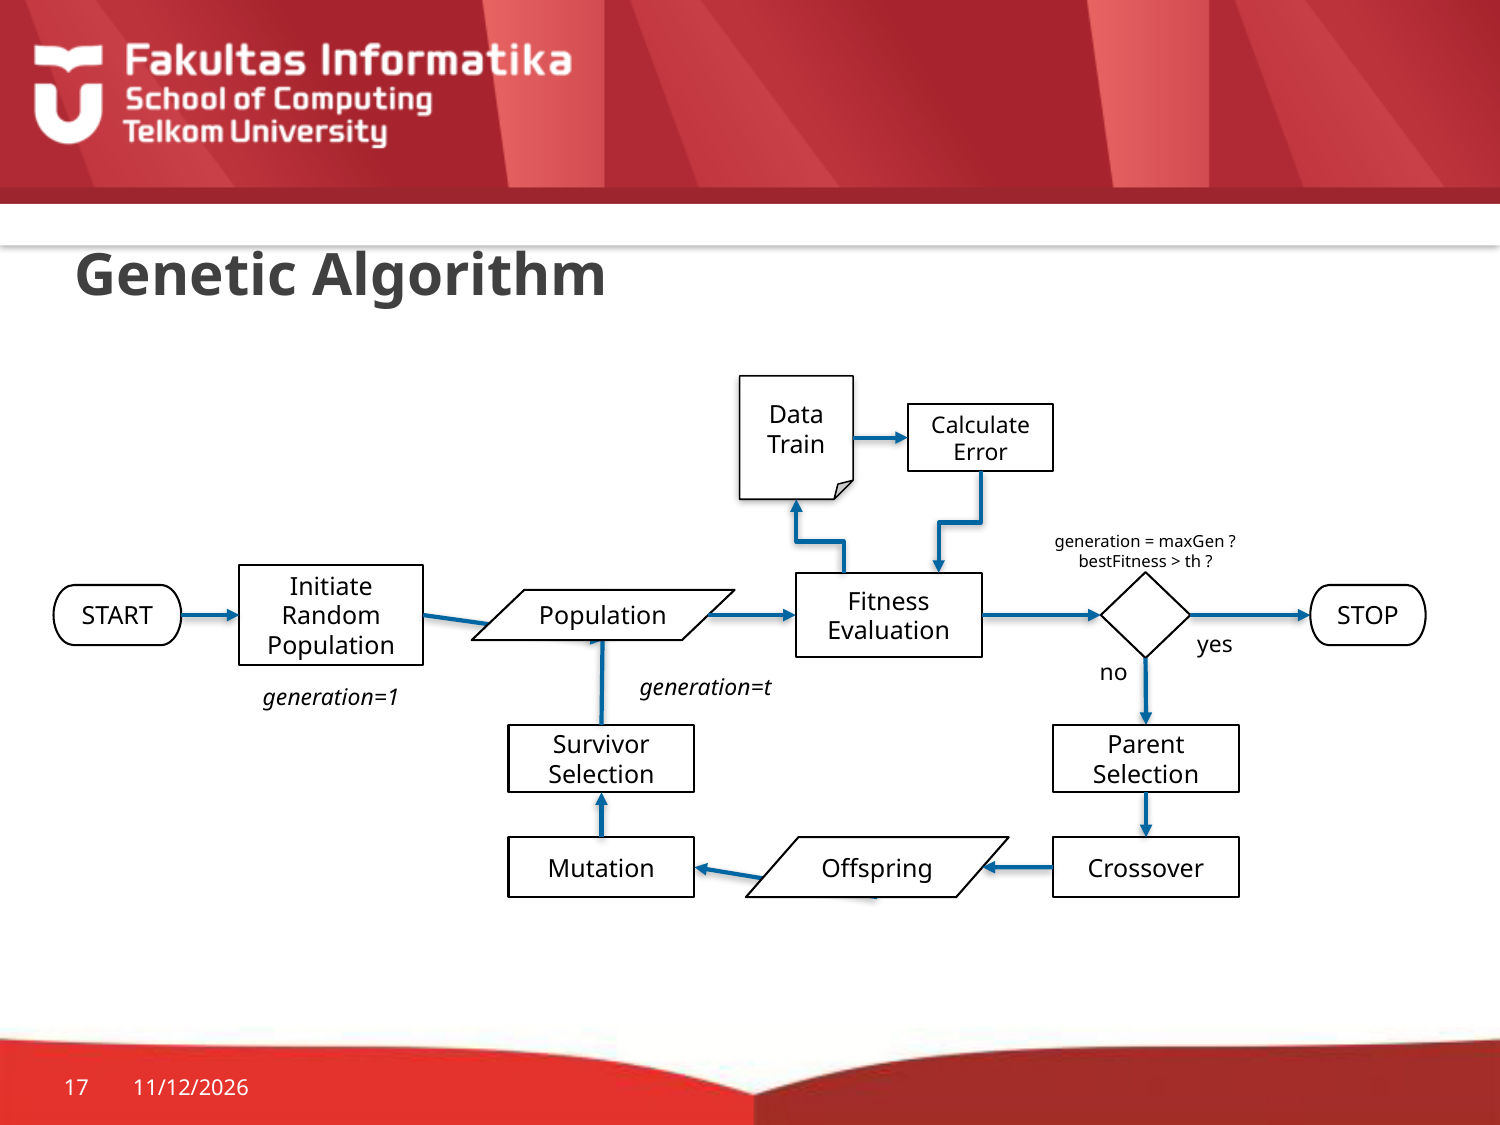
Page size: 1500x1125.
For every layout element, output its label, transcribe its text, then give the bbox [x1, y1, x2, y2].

text_box Data Train [738, 375, 854, 501]
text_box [783, 511, 858, 561]
text_box Fitness Evaluation [794, 571, 984, 659]
text_box START [51, 582, 184, 648]
text_box Offspring [743, 835, 1011, 900]
text_box generation = maxGen ? bestFitness > th ? [979, 523, 1312, 578]
picture [0, 0, 1500, 203]
text_box generation=t [624, 664, 787, 707]
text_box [908, 500, 1011, 544]
slide_number 17 [63, 1058, 123, 1119]
text_box Initiate Random Population [237, 563, 425, 667]
text_box Calculate Error [906, 402, 1056, 473]
text_box Parent Selection [1051, 723, 1241, 794]
picture [0, 1024, 1500, 1125]
text_box generation=1 [247, 674, 415, 717]
text_box Crossover [1051, 835, 1241, 899]
text_box no [1084, 649, 1143, 693]
slide_number 28-Oct-19 [132, 1058, 403, 1119]
text_box Mutation [506, 835, 697, 899]
text_box Survivor Selection [506, 723, 697, 794]
text_box [1100, 578, 1191, 658]
title Genetic Algorithm [59, 219, 1426, 325]
text_box Population [469, 587, 737, 643]
text_box STOP [1308, 582, 1428, 648]
text_box yes [1182, 622, 1248, 665]
